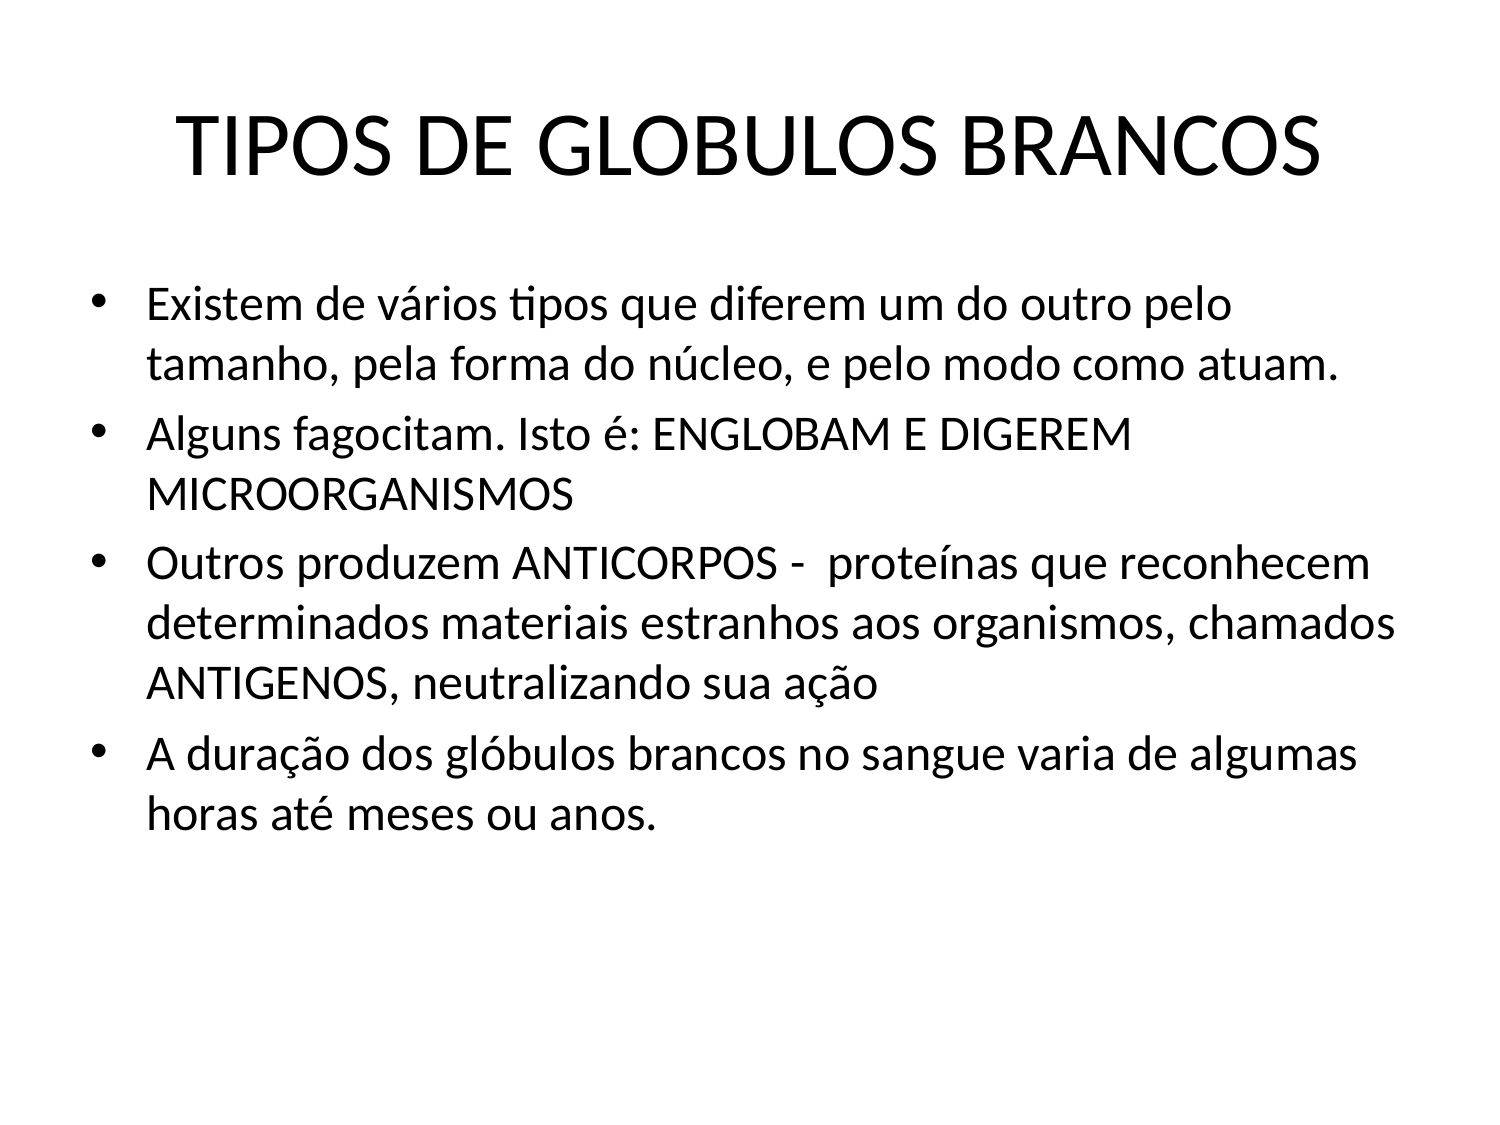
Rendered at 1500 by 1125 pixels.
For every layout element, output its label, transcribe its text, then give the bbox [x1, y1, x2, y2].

list Existem de vários tipos que diferem um do outro pelo tamanho, pela forma do núcleo, e pelo modo como atuam. Alguns fagocitam. Isto é: ENGLOBAM E DIGEREM MICROORGANISMOS Outros produzem ANTICORPOS - proteínas que reconhecem determinados materiais estranhos aos organismos, chamados ANTIGENOS, neutralizando sua ação A duração dos glóbulos brancos no sangue varia de algumas horas até meses ou anos. [75, 262, 1425, 1005]
title TIPOS DE GLOBULOS BRANCOS [75, 45, 1425, 233]
